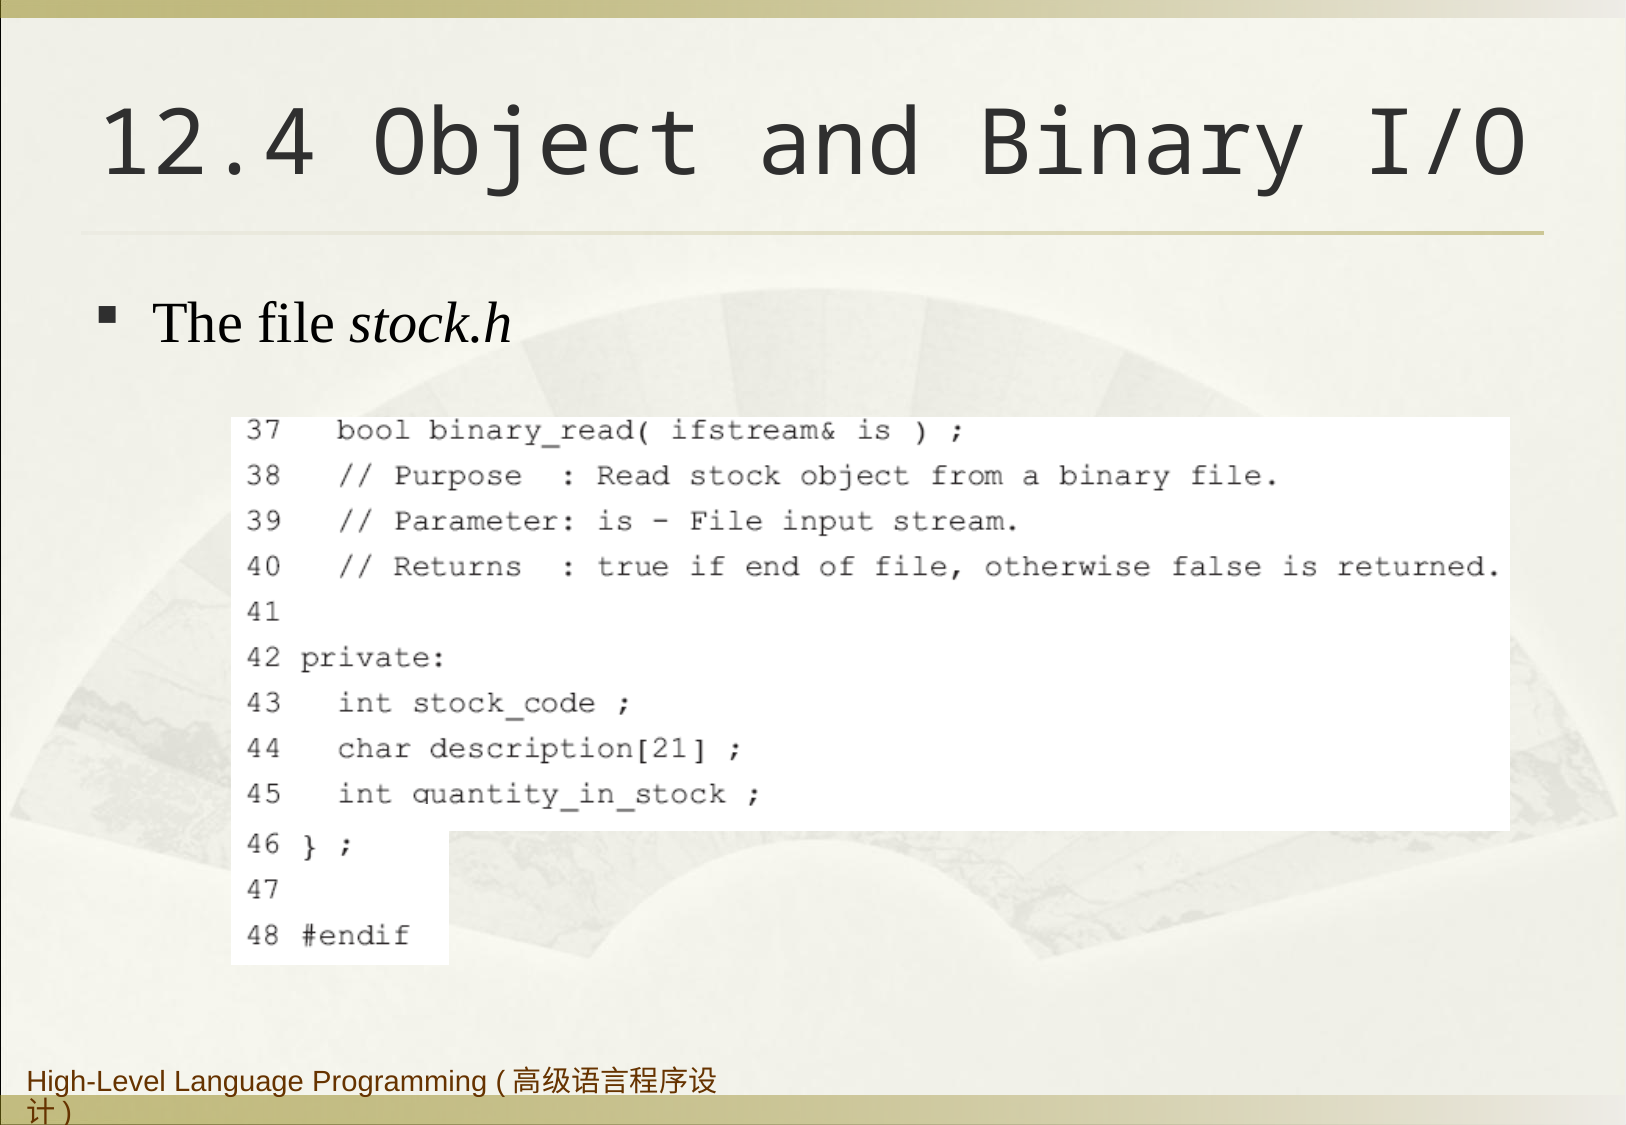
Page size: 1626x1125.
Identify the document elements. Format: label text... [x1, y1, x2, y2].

list The file stock.h [81, 262, 1544, 352]
title 12.4 Object and Binary I/O [81, 44, 1544, 232]
picture [0, 0, 1626, 1125]
